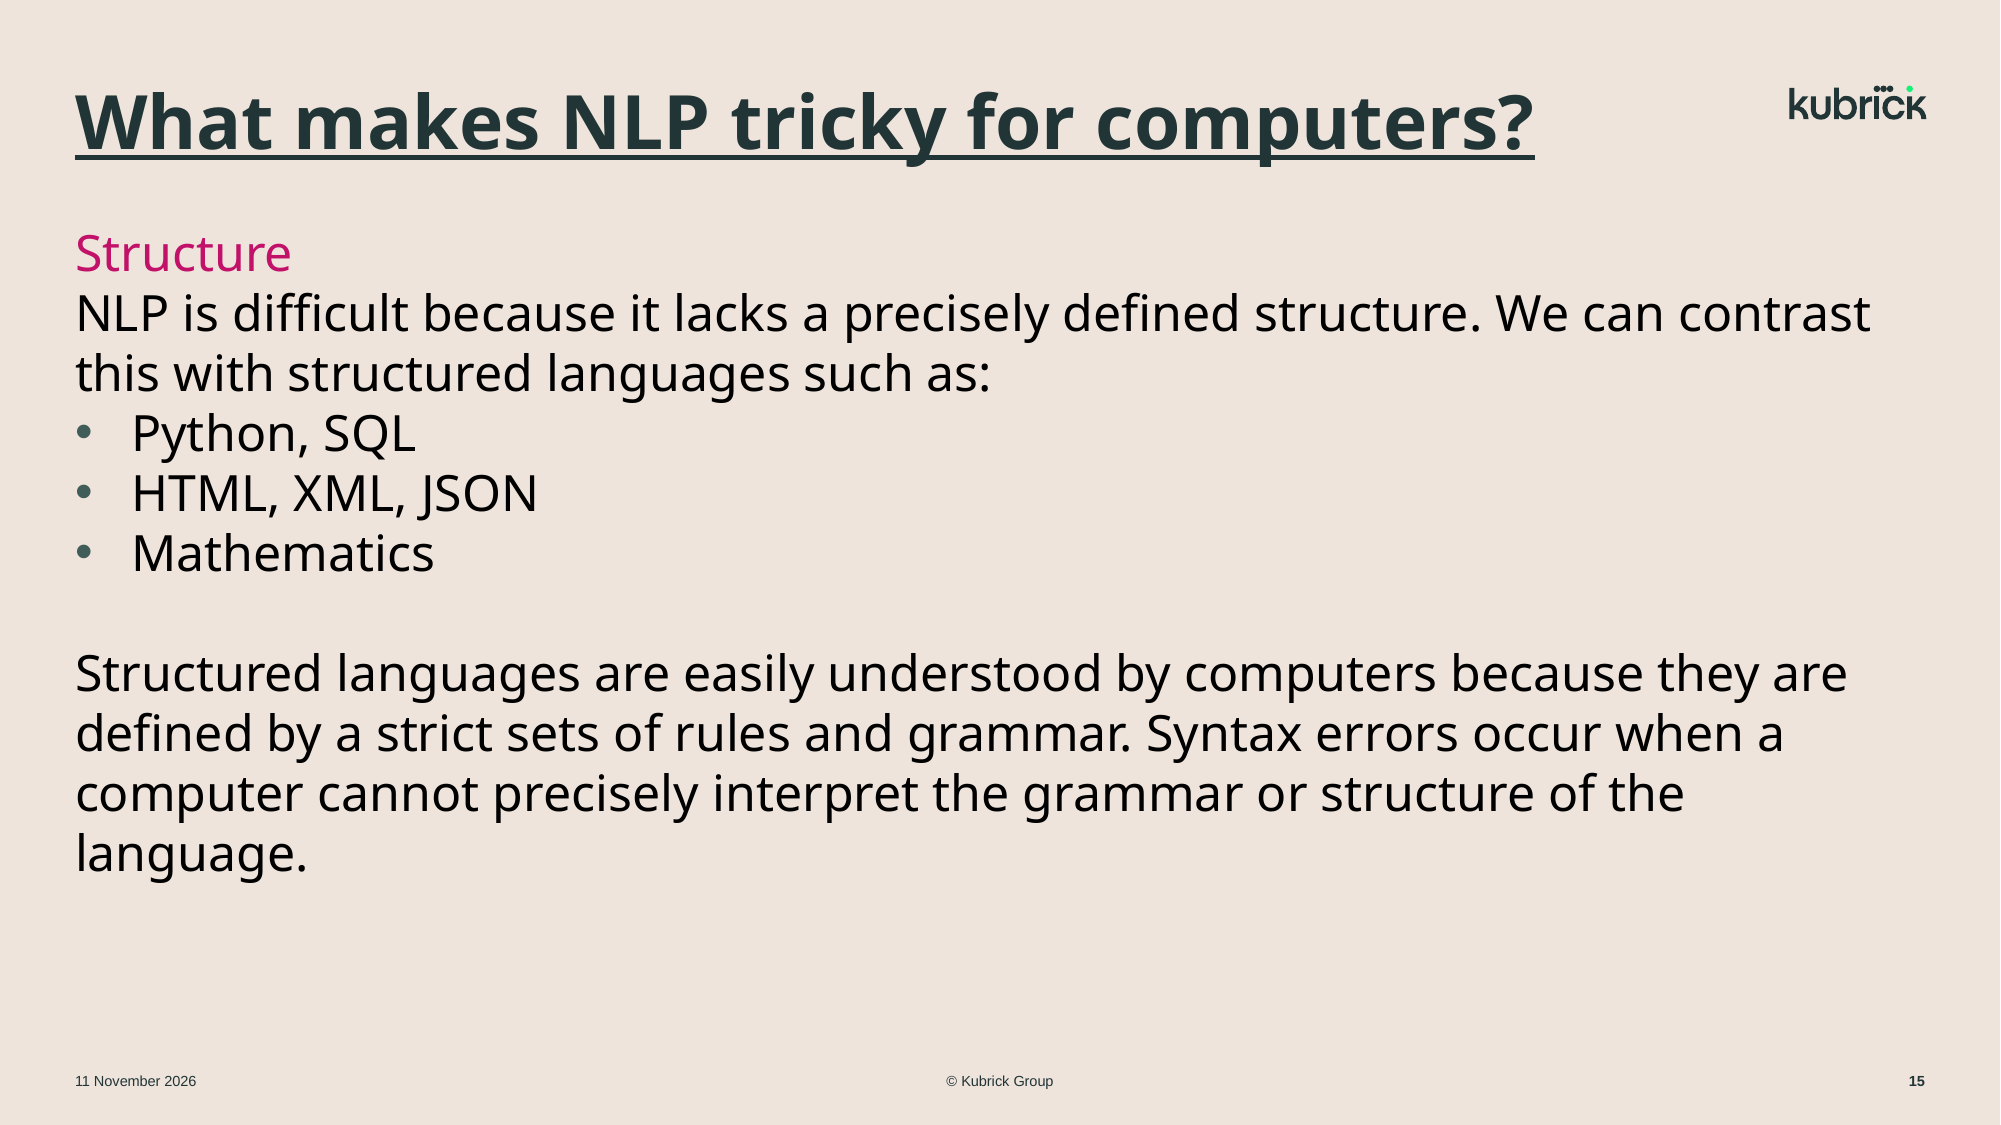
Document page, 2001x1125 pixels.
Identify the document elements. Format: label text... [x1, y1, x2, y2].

footer © Kubrick Group [662, 1071, 1338, 1103]
list Structure NLP is difficult because it lacks a precisely defined structure. We can contrast this with structured languages such as: Python, SQL HTML, XML, JSON Mathematics Structured languages are easily understood by computers because they are defined by a strict sets of rules and grammar. Syntax errors occur when a computer cannot precisely interpret the grammar or structure of the language. [75, 221, 1925, 936]
title What makes NLP tricky for computers? [75, 84, 1692, 164]
slide_number 15 [1475, 1072, 1925, 1104]
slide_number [75, 1072, 525, 1104]
